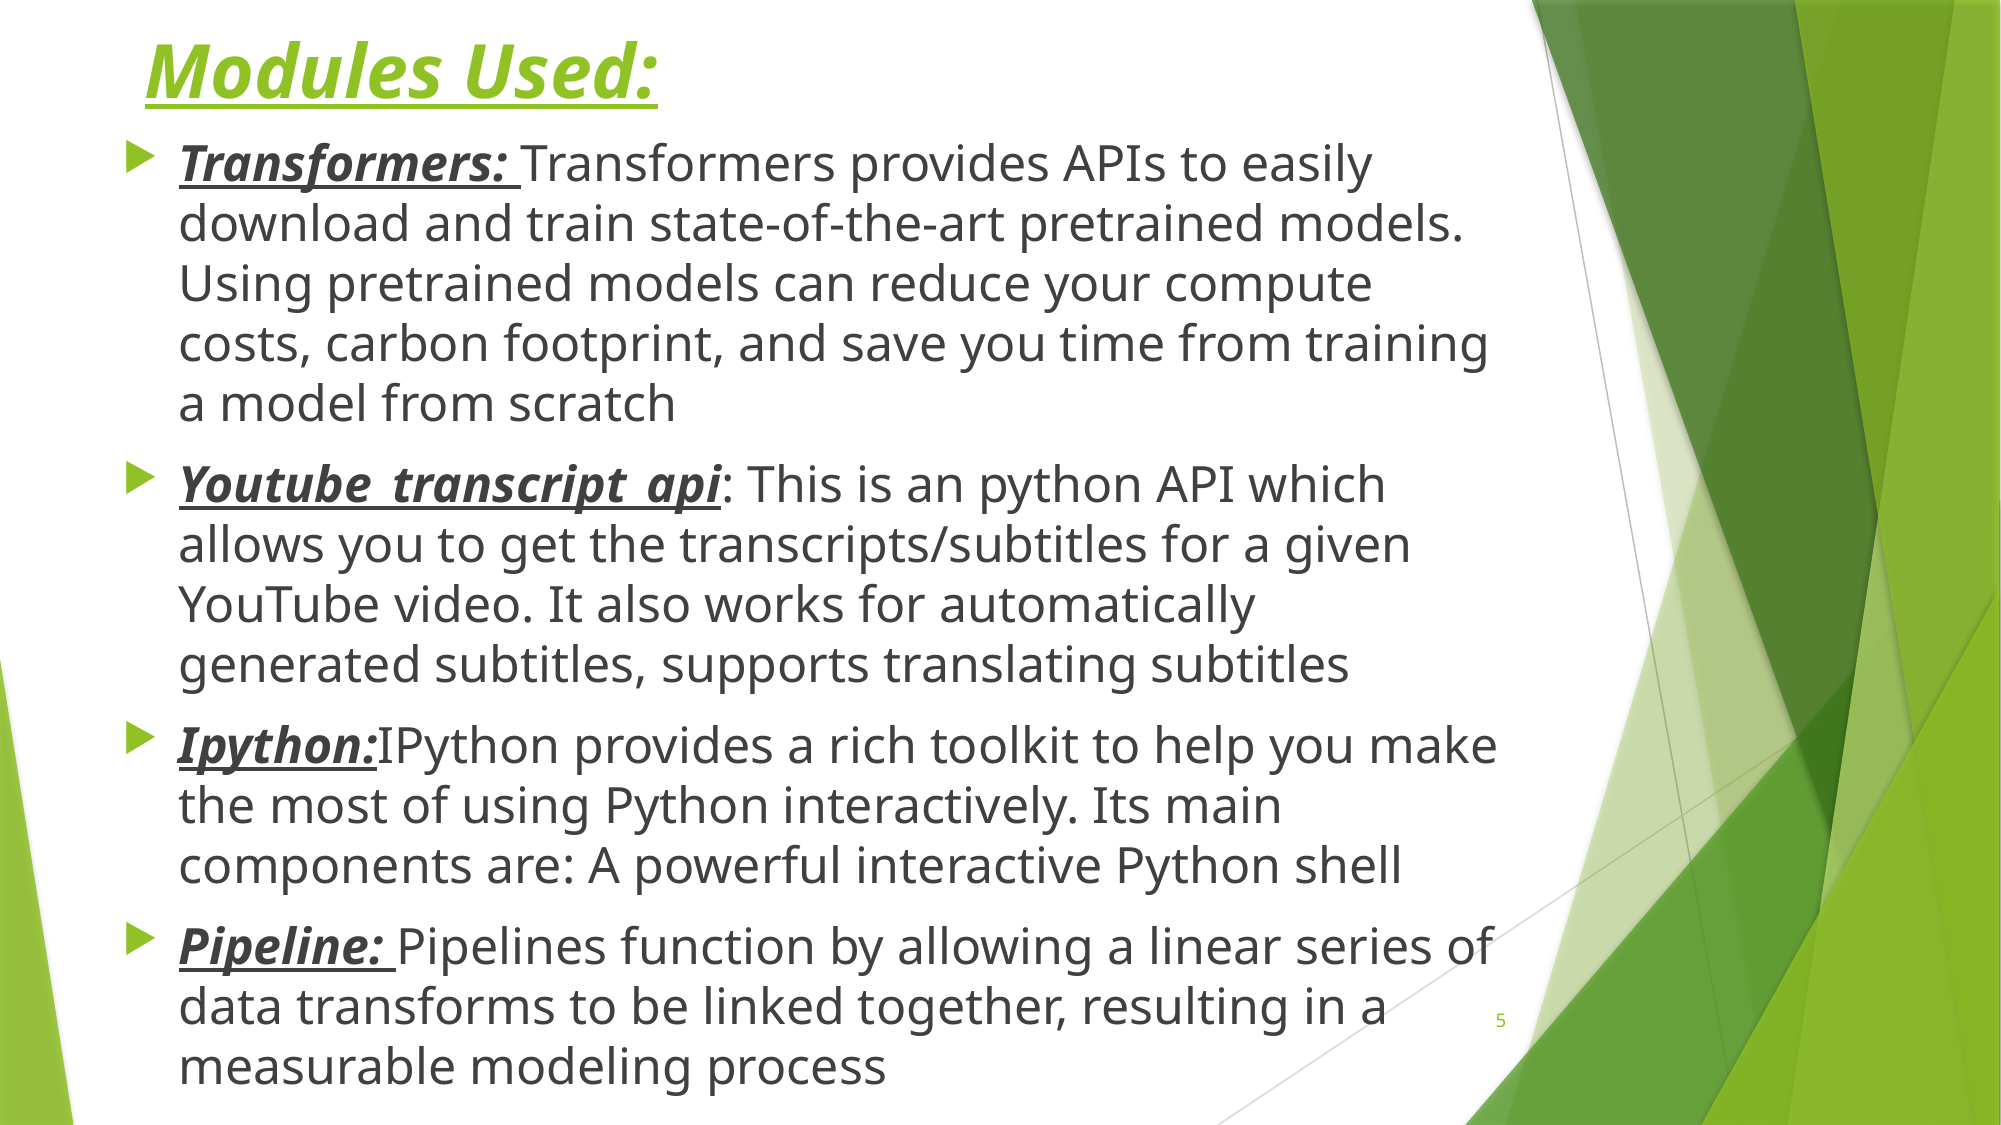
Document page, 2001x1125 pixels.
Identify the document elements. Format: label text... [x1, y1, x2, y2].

list Transformers: Transformers provides APIs to easily download and train state-of-the-art pretrained models. Using pretrained models can reduce your compute costs, carbon footprint, and save you time from training a model from scratch Youtube_transcript_api: This is an python API which allows you to get the transcripts/subtitles for a given YouTube video. It also works for automatically generated subtitles, supports translating subtitles Ipython:IPython provides a rich toolkit to help you make the most of using Python interactively. Its main components are: A powerful interactive Python shell Pipeline: Pipelines function by allowing a linear series of data transforms to be linked together, resulting in a measurable modeling process [107, 124, 1518, 761]
slide_number 5 [1409, 991, 1522, 1051]
title Modules Used: [129, 15, 1540, 233]
